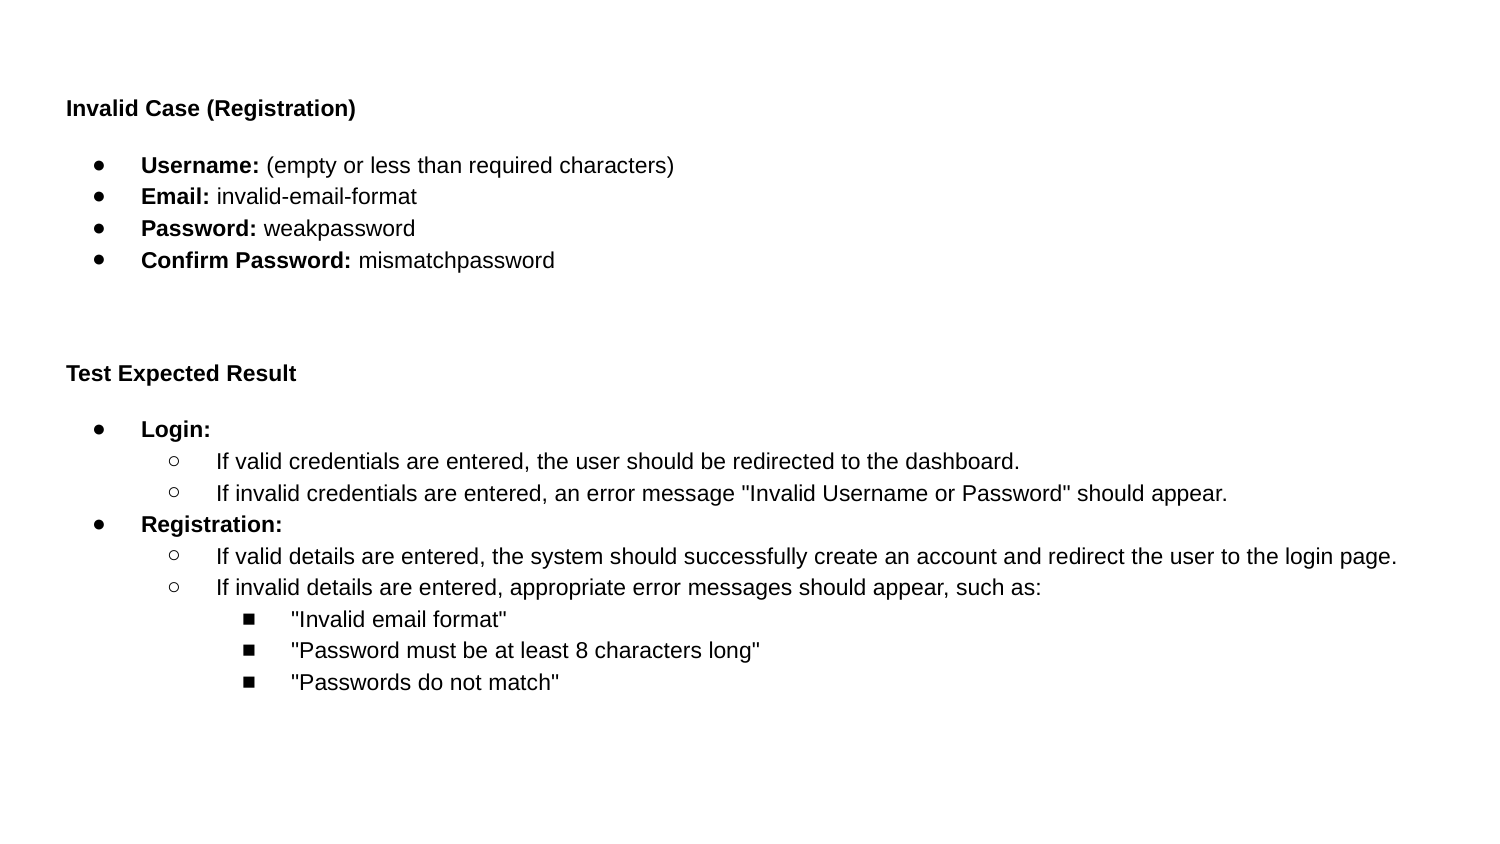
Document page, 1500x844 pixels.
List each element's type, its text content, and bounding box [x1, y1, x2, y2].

list Invalid Case (Registration) Username: (empty or less than required characters) Email: invalid-email-format Password: weakpassword Confirm Password: mismatchpassword Test Expected Result Login: If valid credentials are entered, the user should be redirected to the dashboard. If invalid credentials are entered, an error message "Invalid Username or Password" should appear. Registration: If valid details are entered, the system should successfully create an account and redirect the user to the login page. If invalid details are entered, appropriate error messages should appear, such as: "Invalid email format" "Password must be at least 8 characters long" "Passwords do not match" [51, 74, 1449, 800]
